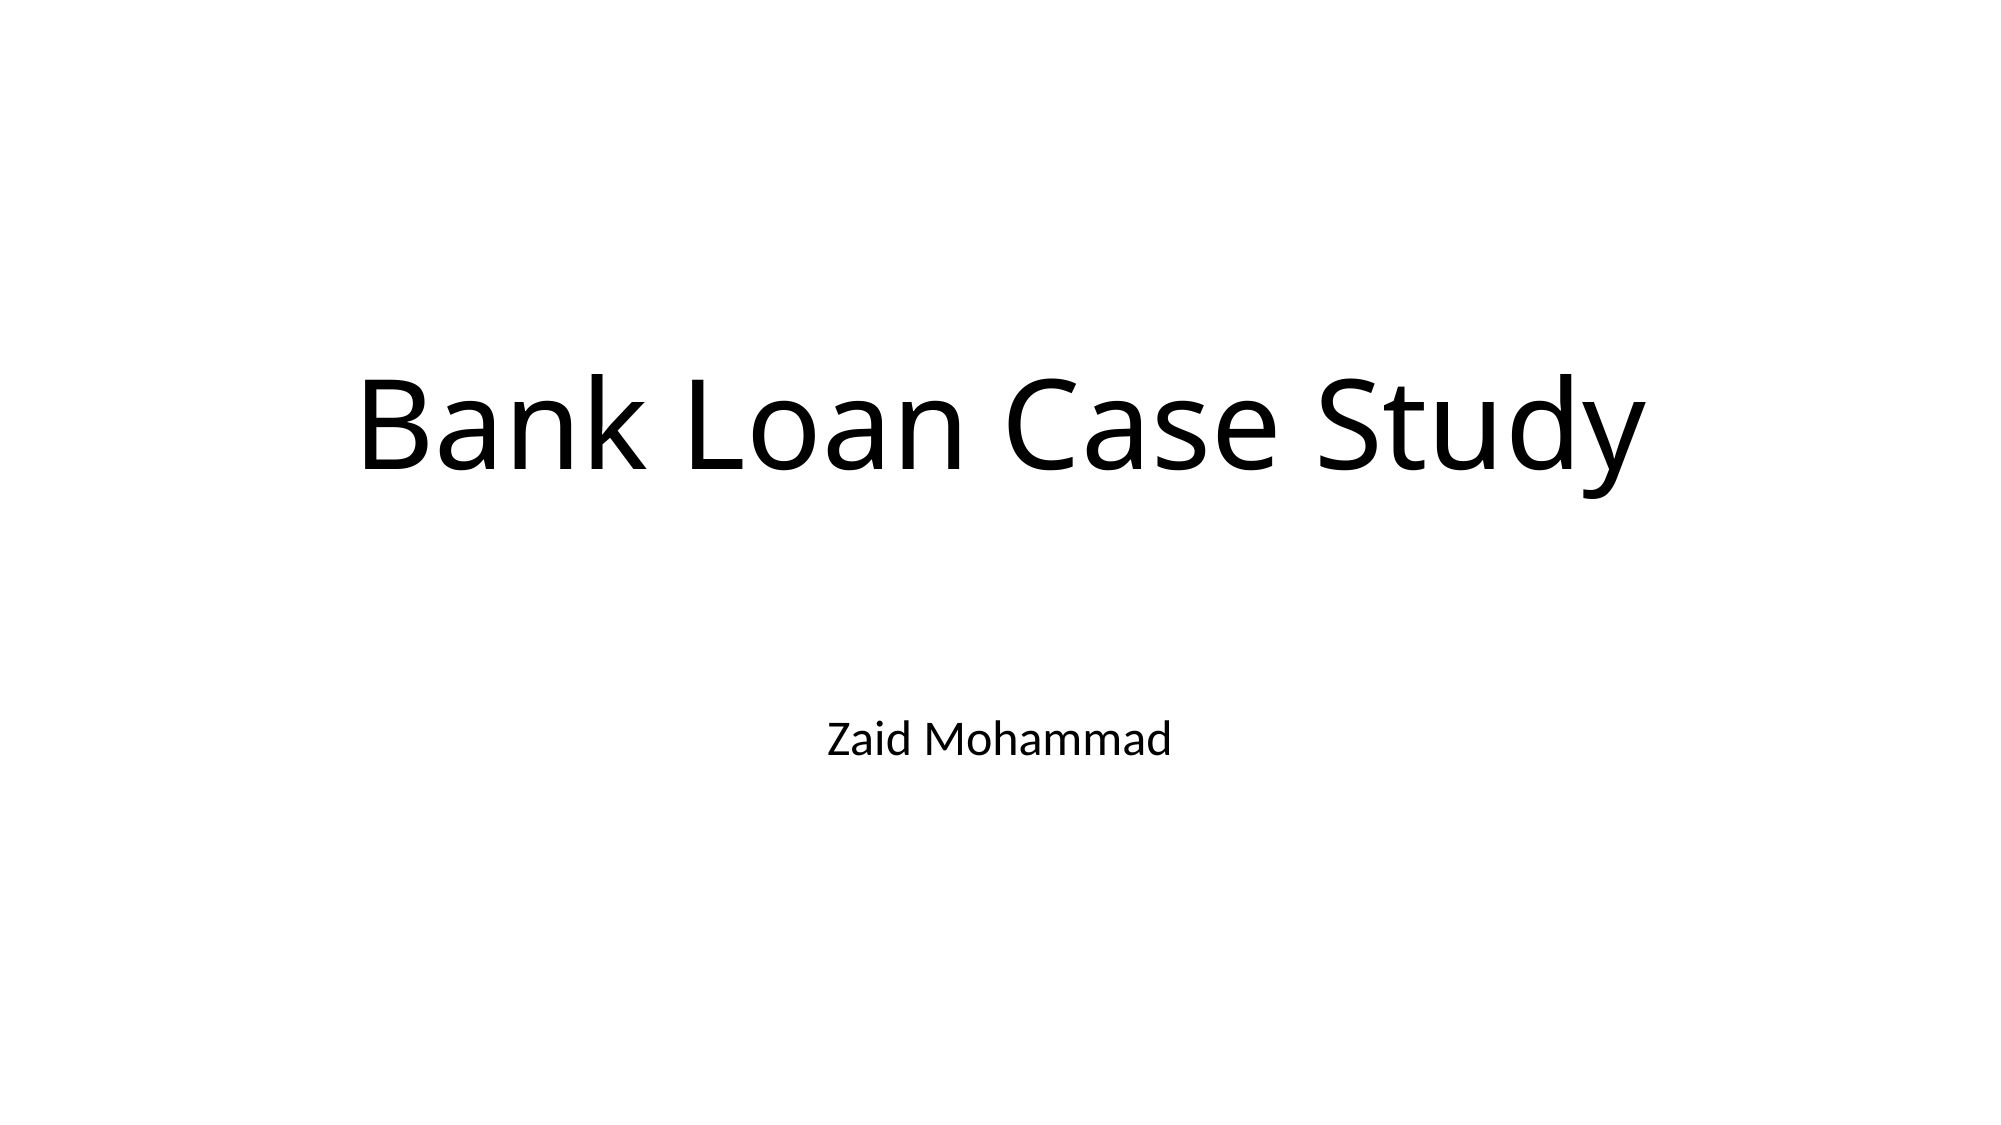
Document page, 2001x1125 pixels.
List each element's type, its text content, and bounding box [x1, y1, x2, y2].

title Bank Loan Case Study [249, 112, 1750, 504]
subtitle Zaid Mohammad [249, 705, 1750, 863]
